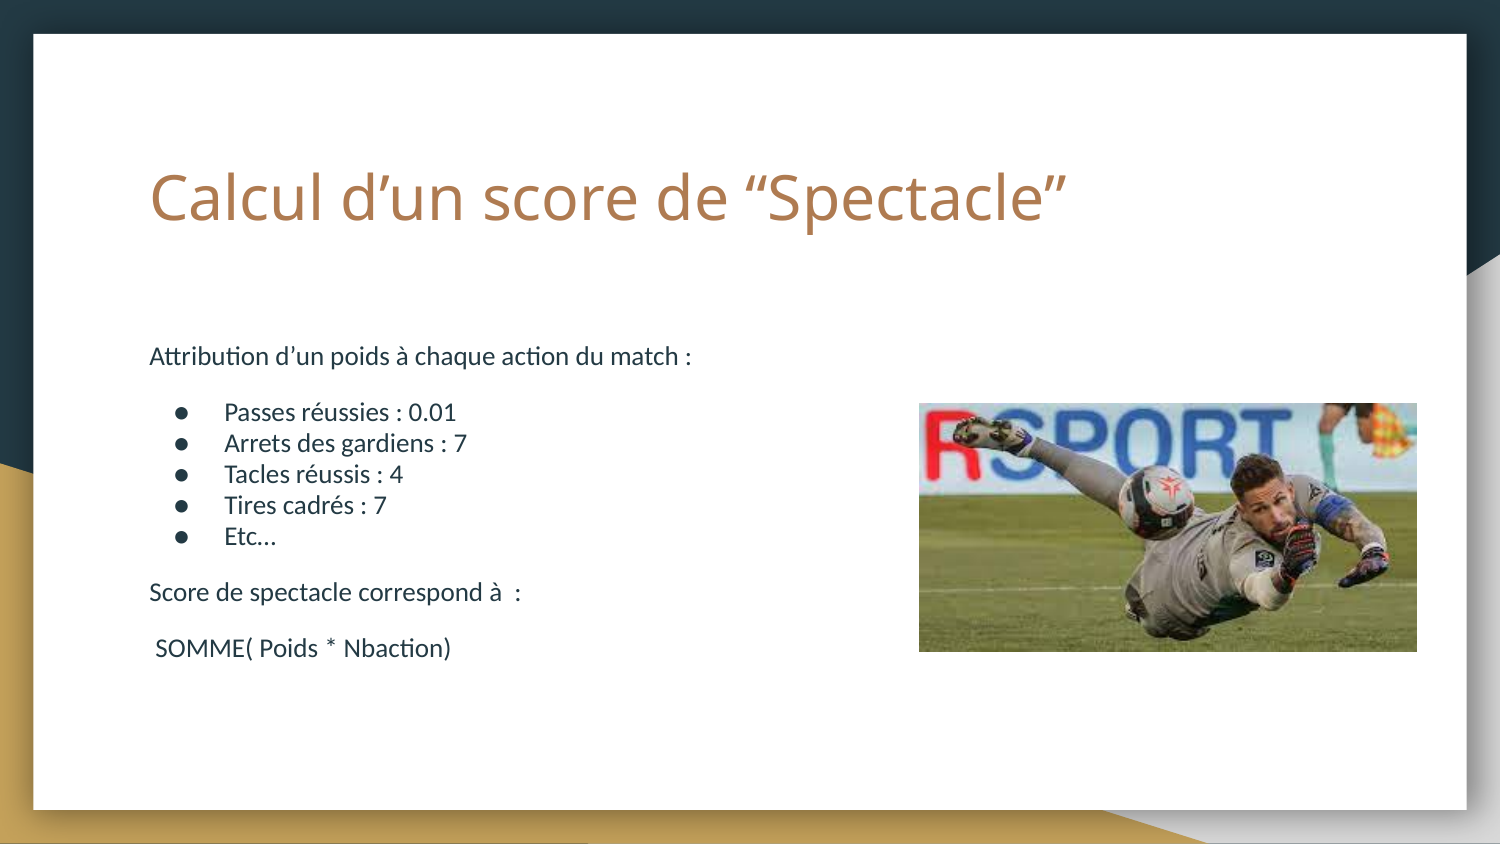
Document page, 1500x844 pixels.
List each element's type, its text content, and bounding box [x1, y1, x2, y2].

title Calcul d’un score de “Spectacle” [134, 138, 1366, 296]
list Attribution d’un poids à chaque action du match : Passes réussies : 0.01 Arrets des gardiens : 7 Tacles réussis : 4 Tires cadrés : 7 Etc… Score de spectacle correspond à : SOMME( Poids * Nbaction) [134, 326, 1366, 729]
picture [918, 402, 1417, 652]
